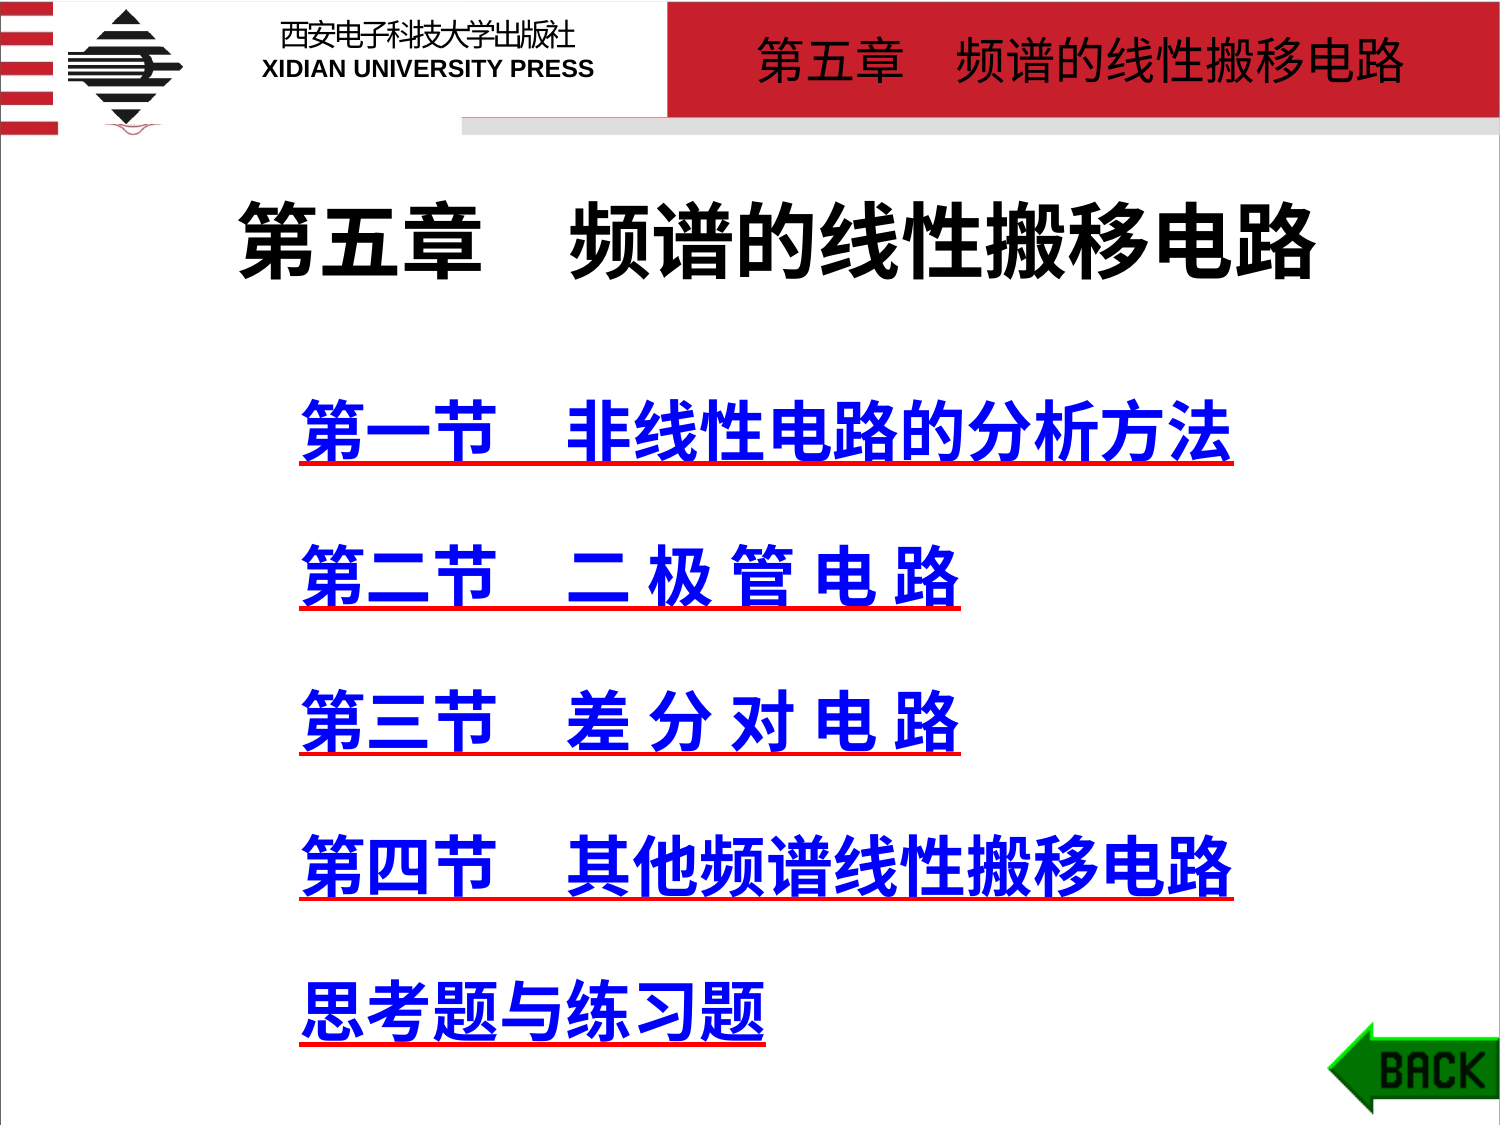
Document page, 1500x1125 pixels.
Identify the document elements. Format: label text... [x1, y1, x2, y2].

text_box 第一节 非线性电路的分析方法 第二节 二 极 管 电 路 第三节 差 分 对 电 路 第四节 其他频谱线性搬移电路 思考题与练习题 [284, 333, 1265, 1074]
text_box 第五章 频谱的线性搬移电路 [220, 182, 1333, 297]
picture [0, 1, 1500, 1125]
